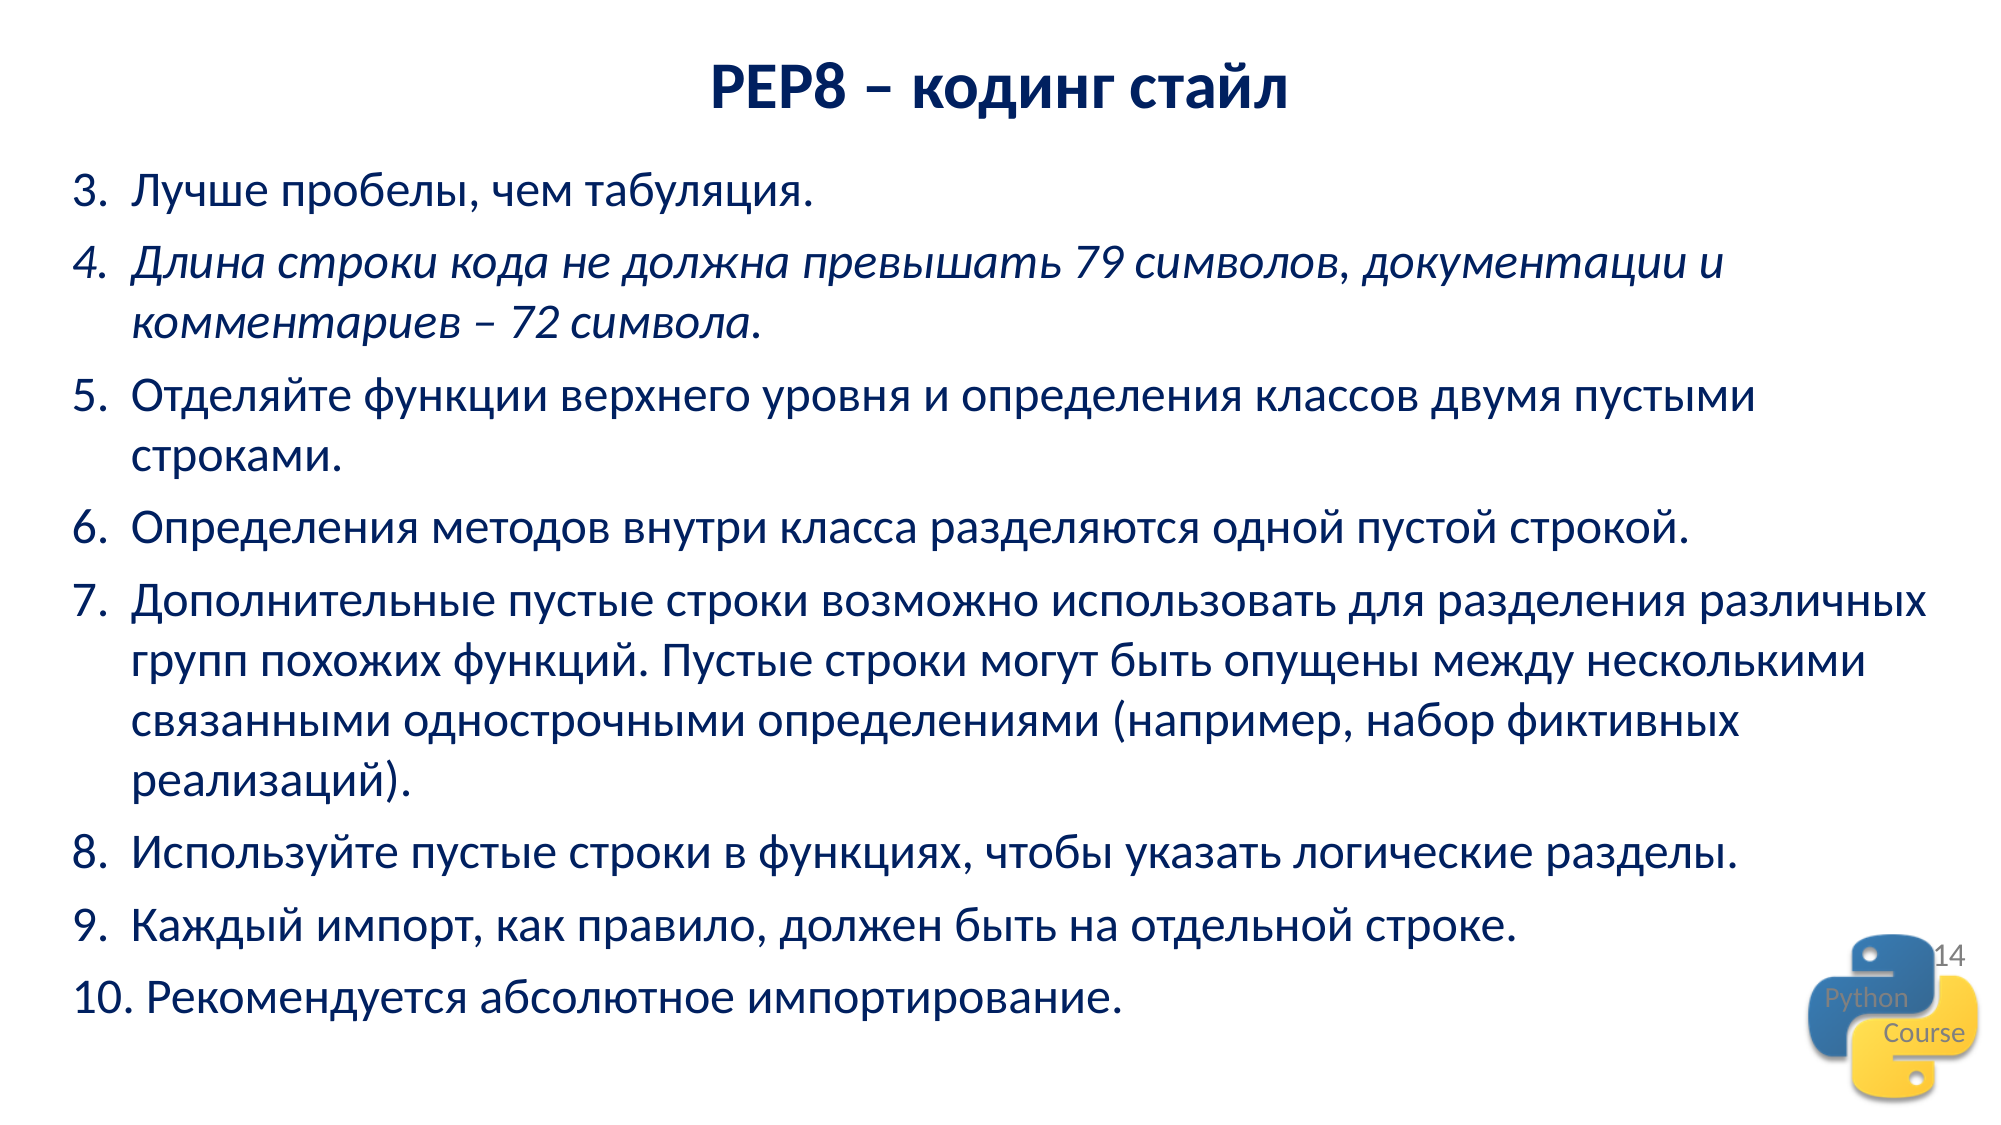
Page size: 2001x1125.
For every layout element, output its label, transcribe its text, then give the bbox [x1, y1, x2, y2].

picture [1801, 932, 1985, 1110]
picture [1903, 1031, 1911, 1040]
picture [1918, 1031, 1925, 1040]
title PEP8 – кодинг стайл [0, 34, 2000, 149]
text_box Лучше пробелы, чем табуляция. Длина строки кода не должна превышать 79 символов, документации и комментариев – 72 символа. Отделяйте функции верхнего уровня и определения классов двумя пустыми строками. Определения методов внутри класса разделяются одной пустой строкой. Дополнительные пустые строки возможно использовать для разделения различных групп похожих функций. Пустые строки могут быть опущены между несколькими связанными однострочными определениями (например, набор фиктивных реализаций). Используйте пустые строки в функциях, чтобы указать логические разделы. Каждый импорт, как правило, должен быть на отдельной строке. Рекомендуется абсолютное импортирование. [56, 148, 1943, 1031]
